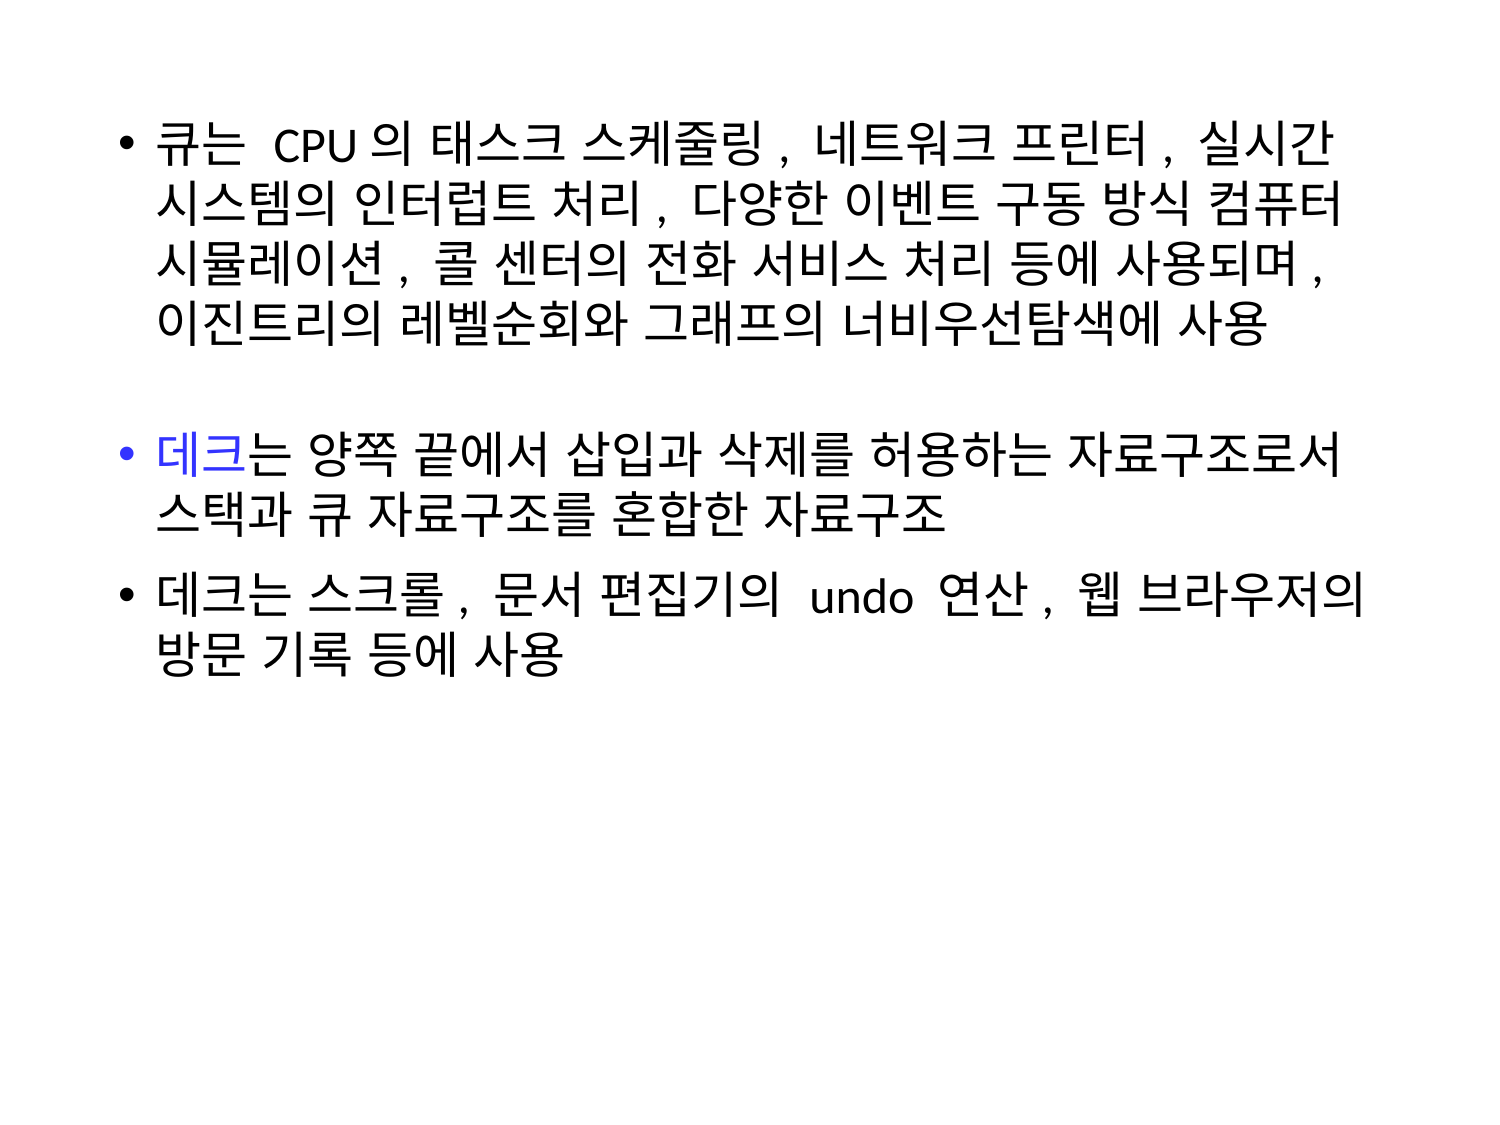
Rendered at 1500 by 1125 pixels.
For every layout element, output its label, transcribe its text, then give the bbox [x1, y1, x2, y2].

list 큐는 CPU의 태스크 스케줄링, 네트워크 프린터, 실시간 시스템의 인터럽트 처리, 다양한 이벤트 구동 방식 컴퓨터 시뮬레이션, 콜 센터의 전화 서비스 처리 등에 사용되며, 이진트리의 레벨순회와 그래프의 너비우선탐색에 사용 데크는 양쪽 끝에서 삽입과 삭제를 허용하는 자료구조로서 스택과 큐 자료구조를 혼합한 자료구조 데크는 스크롤, 문서 편집기의 undo 연산, 웹 브라우저의 방문 기록 등에 사용 [103, 104, 1397, 1065]
